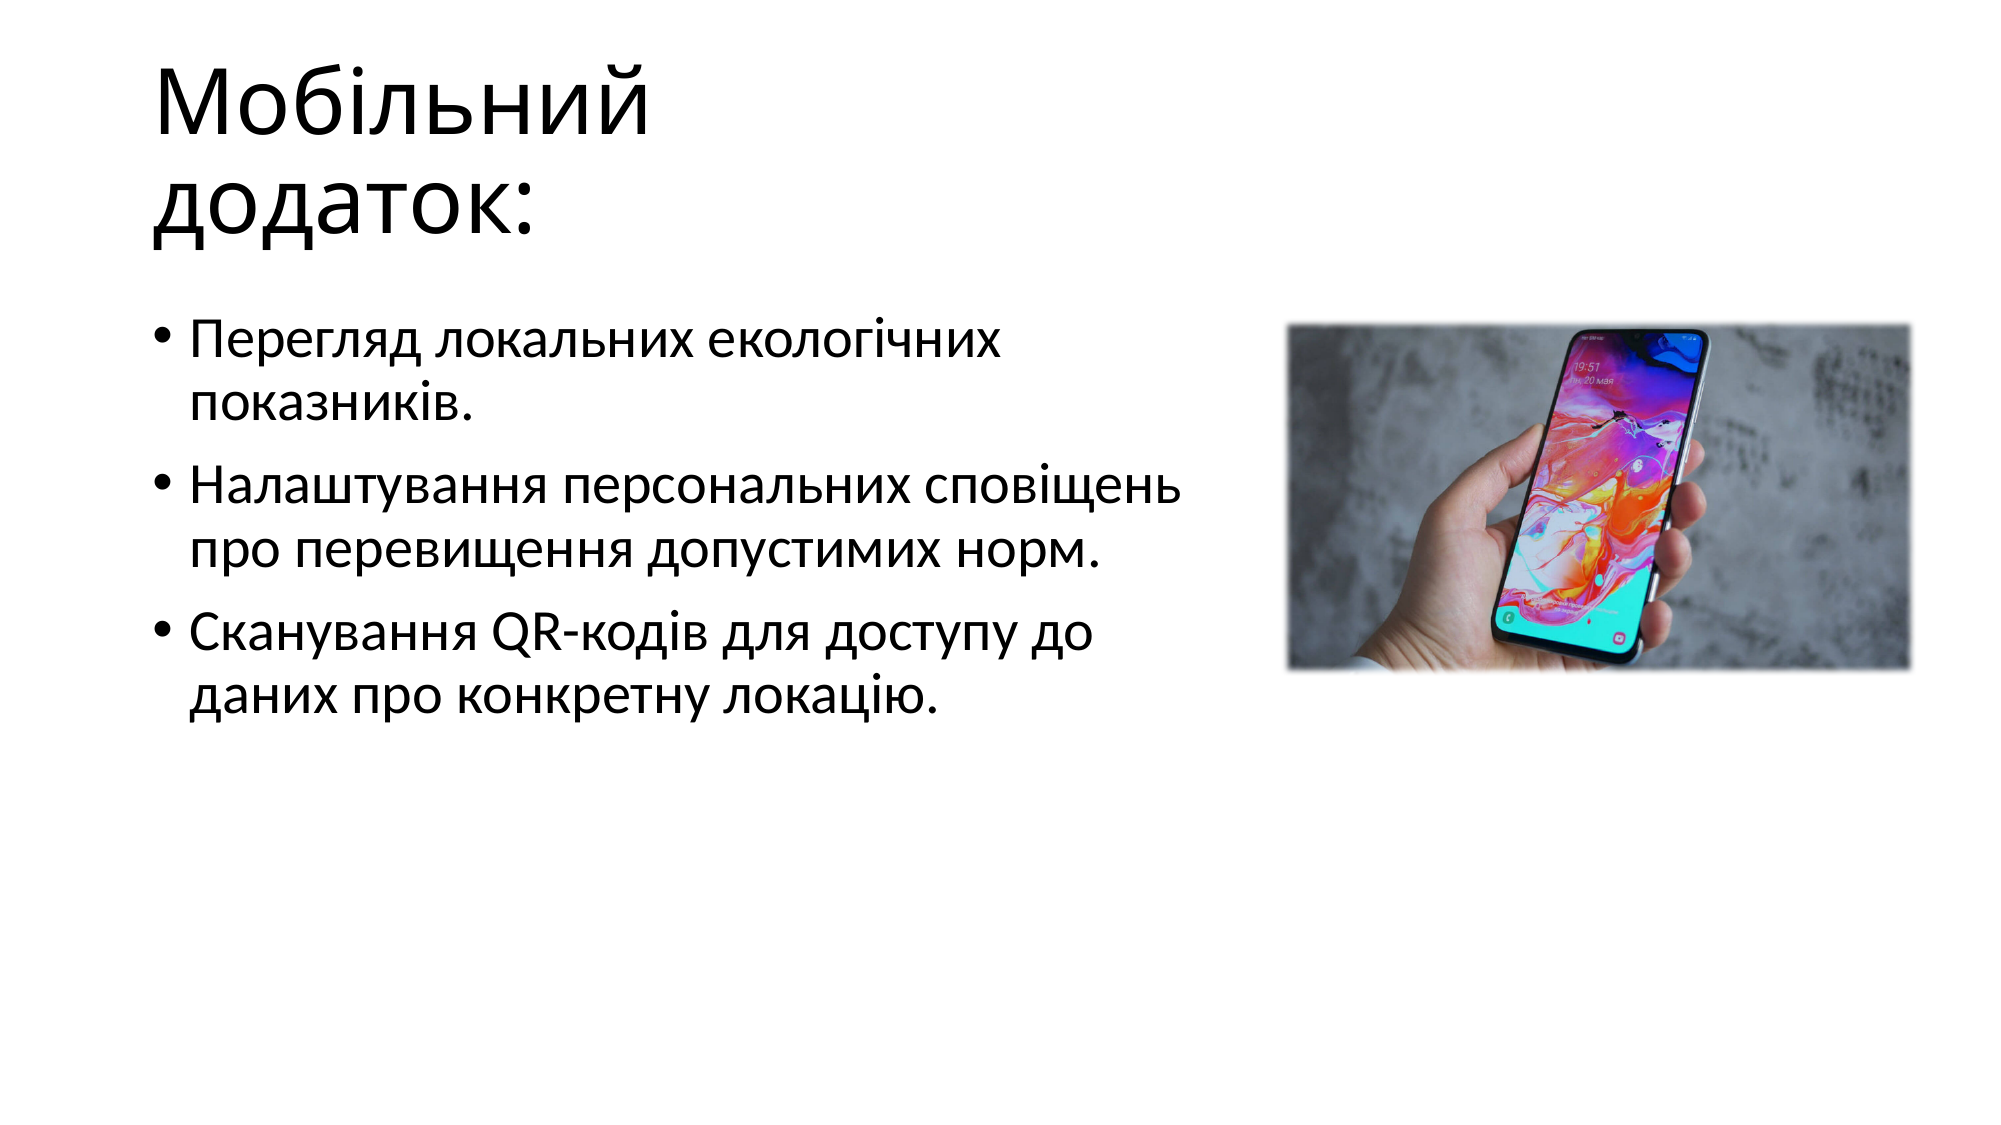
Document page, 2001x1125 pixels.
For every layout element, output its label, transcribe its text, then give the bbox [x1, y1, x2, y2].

picture [1280, 318, 1917, 676]
list Перегляд локальних екологічних показників. Налаштування персональних сповіщень про перевищення допустимих норм. Сканування QR-кодів для доступу до даних про конкретну локацію. [137, 299, 1271, 1028]
title Мобільний додаток: [137, 59, 985, 249]
